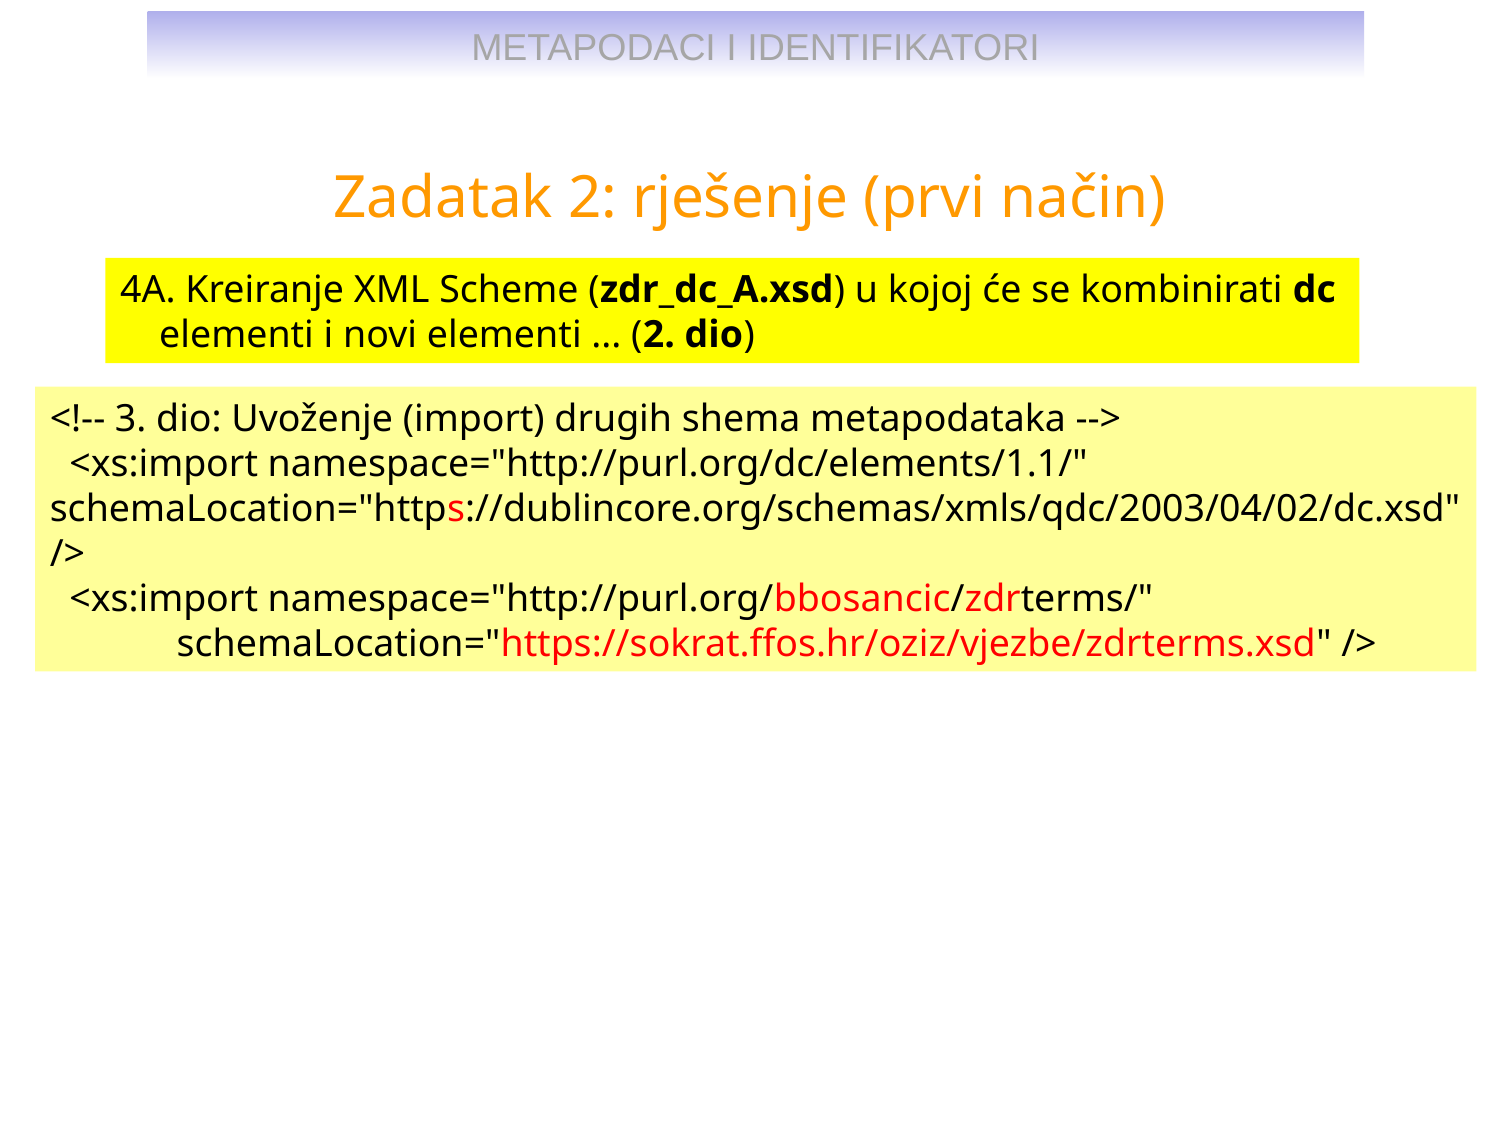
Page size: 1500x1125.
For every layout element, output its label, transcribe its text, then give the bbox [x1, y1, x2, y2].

title Zadatak 2: rješenje (prvi način) [112, 99, 1388, 288]
text_box 4A. Kreiranje XML Scheme (zdr_dc_A.xsd) u kojoj će se kombinirati dc elementi i novi elementi ... (2. dio) [105, 257, 1360, 364]
text_box <!-- 3. dio: Uvoženje (import) drugih shema metapodataka --> <xs:import namespace="http://purl.org/dc/elements/1.1/" schemaLocation="https://dublincore.org/schemas/xmls/qdc/2003/04/02/dc.xsd" /> <xs:import namespace="http://purl.org/bbosancic/zdrterms/" schemaLocation="https://sokrat.ffos.hr/oziz/vjezbe/zdrterms.xsd" /> [35, 386, 1477, 672]
